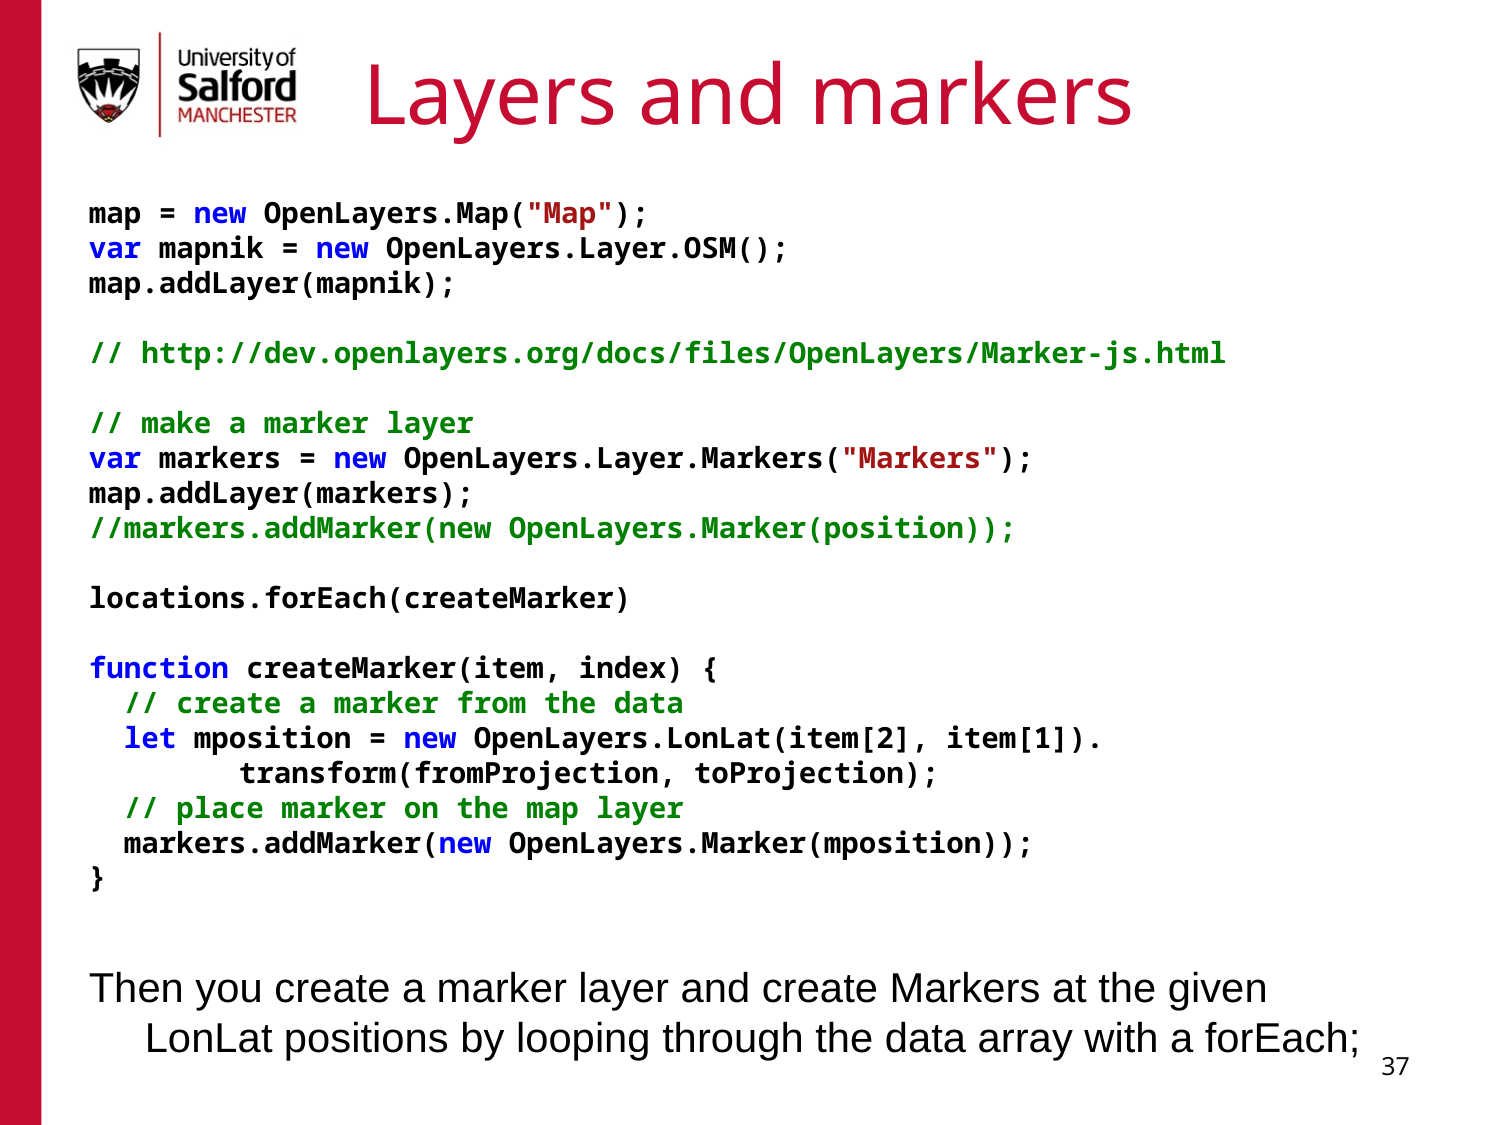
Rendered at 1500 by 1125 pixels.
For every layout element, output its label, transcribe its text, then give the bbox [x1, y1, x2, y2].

picture [45, 0, 355, 192]
text_box Then you create a marker layer and create Markers at the given LonLat positions by looping through the data array with a forEach; [73, 953, 1416, 1087]
slide_number 216 [1074, 1042, 1425, 1103]
text_box map = new OpenLayers.Map("Map"); var mapnik = new OpenLayers.Layer.OSM(); map.addLayer(mapnik); // http://dev.openlayers.org/docs/files/OpenLayers/Marker-js.html // make a marker layer var markers = new OpenLayers.Layer.Markers("Markers"); map.addLayer(markers); //markers.addMarker(new OpenLayers.Marker(position)); locations.forEach(createMarker) function createMarker(item, index) { // create a marker from the data let mposition = new OpenLayers.LonLat(item[2], item[1]). transform(fromProjection, toProjection); // place marker on the map layer markers.addMarker(new OpenLayers.Marker(mposition)); } [73, 187, 1457, 902]
text_box Layers and markers [348, 33, 1425, 152]
